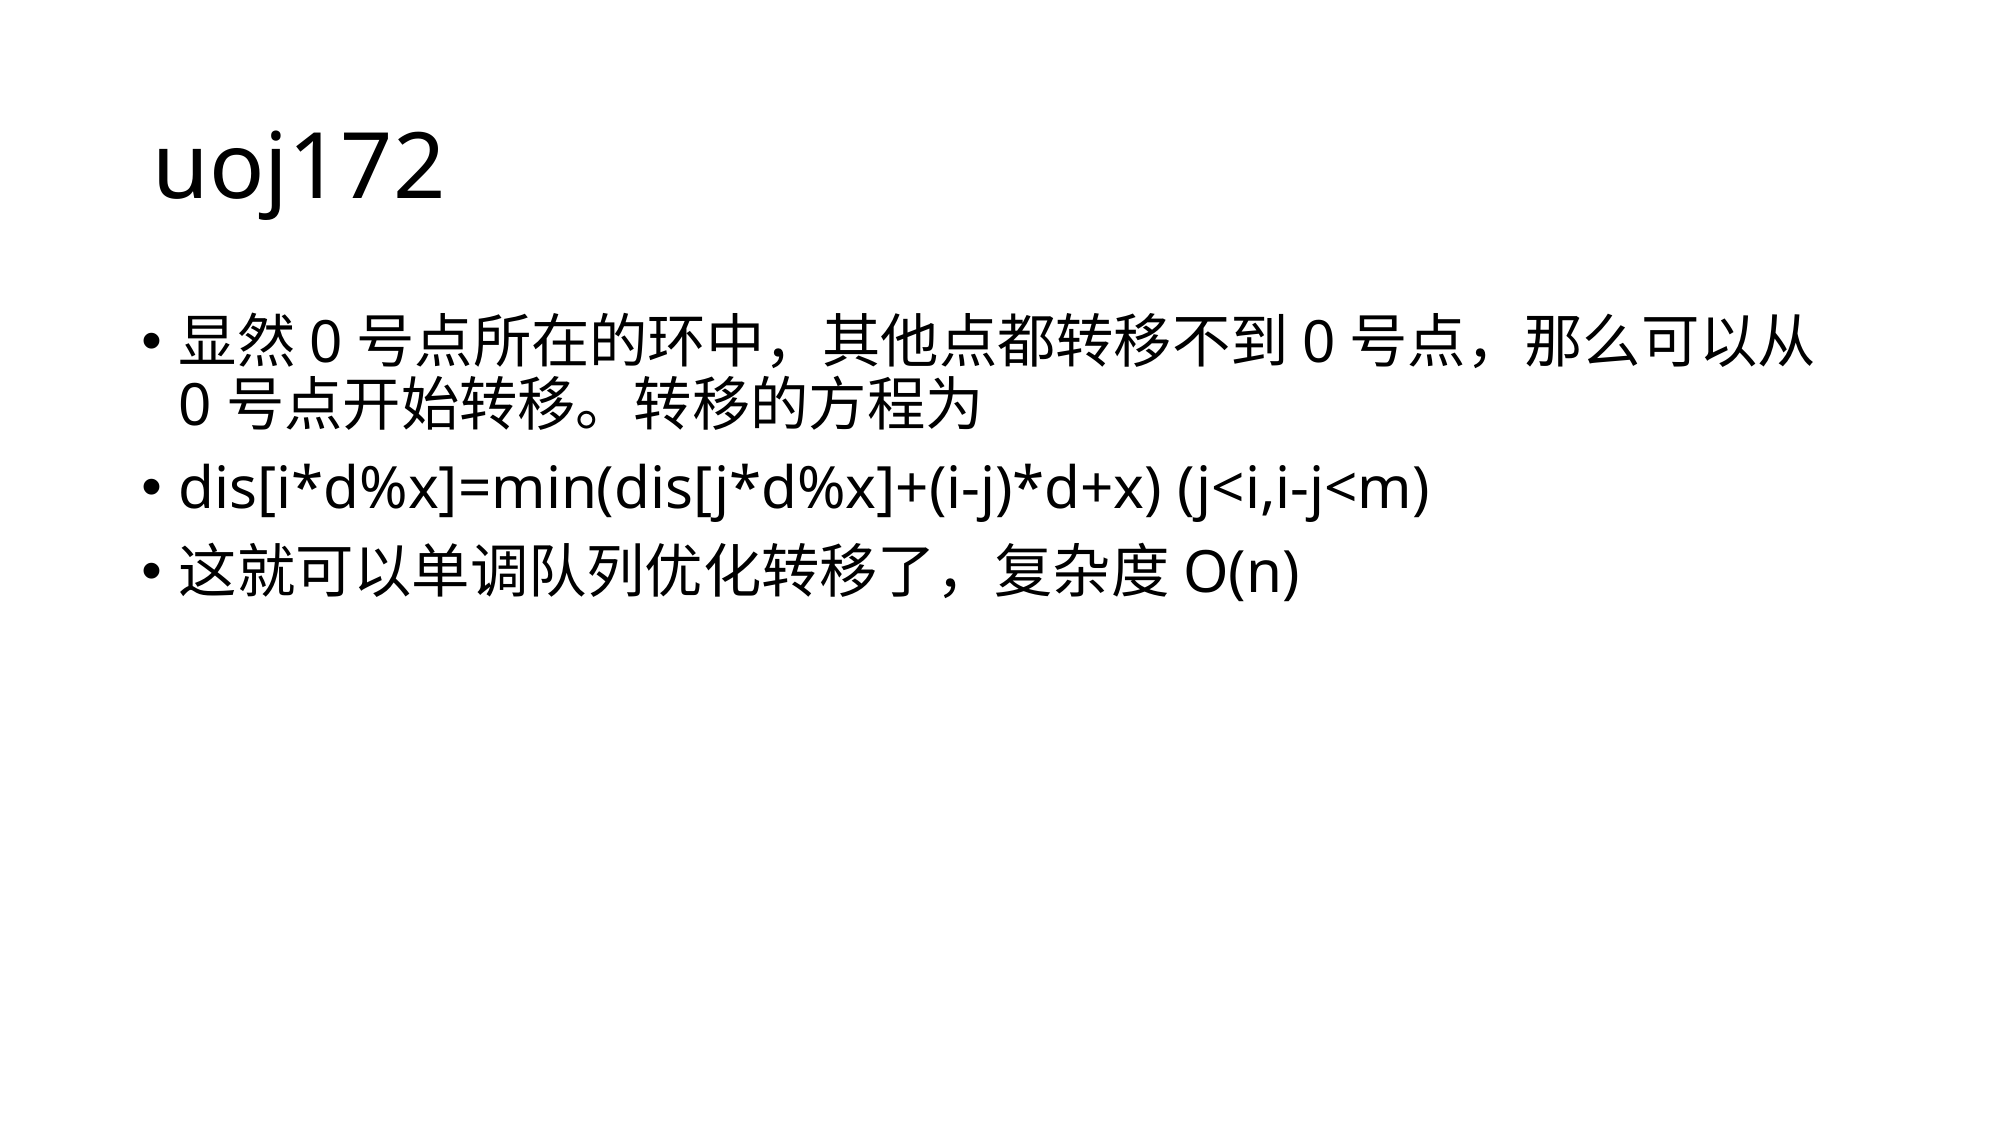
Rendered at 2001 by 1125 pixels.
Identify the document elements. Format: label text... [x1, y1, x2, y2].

title uoj172 [137, 59, 1863, 278]
list 显然0号点所在的环中，其他点都转移不到0号点，那么可以从0号点开始转移。转移的方程为 dis[i*d%x]=min(dis[j*d%x]+(i-j)*d+x) (j<i,i-j<m) 这就可以单调队列优化转移了，复杂度O(n) [126, 304, 1852, 1019]
